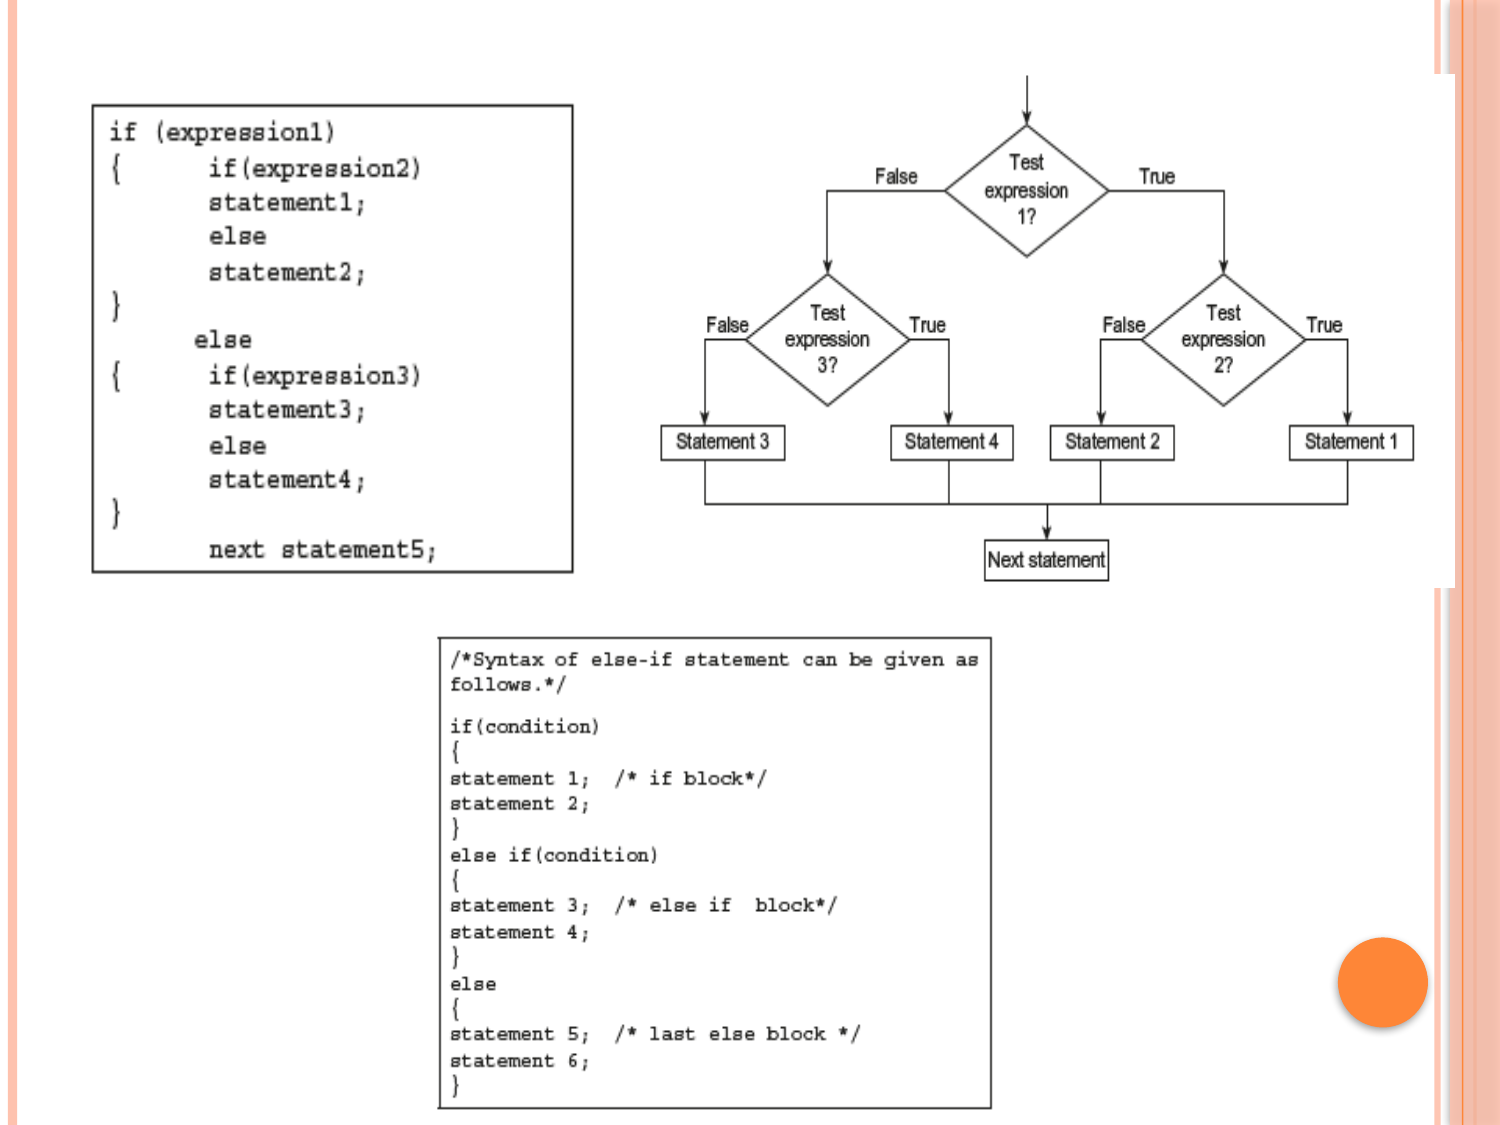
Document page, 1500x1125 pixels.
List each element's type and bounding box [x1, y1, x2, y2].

picture [641, 74, 1456, 588]
list [74, 74, 601, 601]
picture [399, 624, 1031, 1125]
